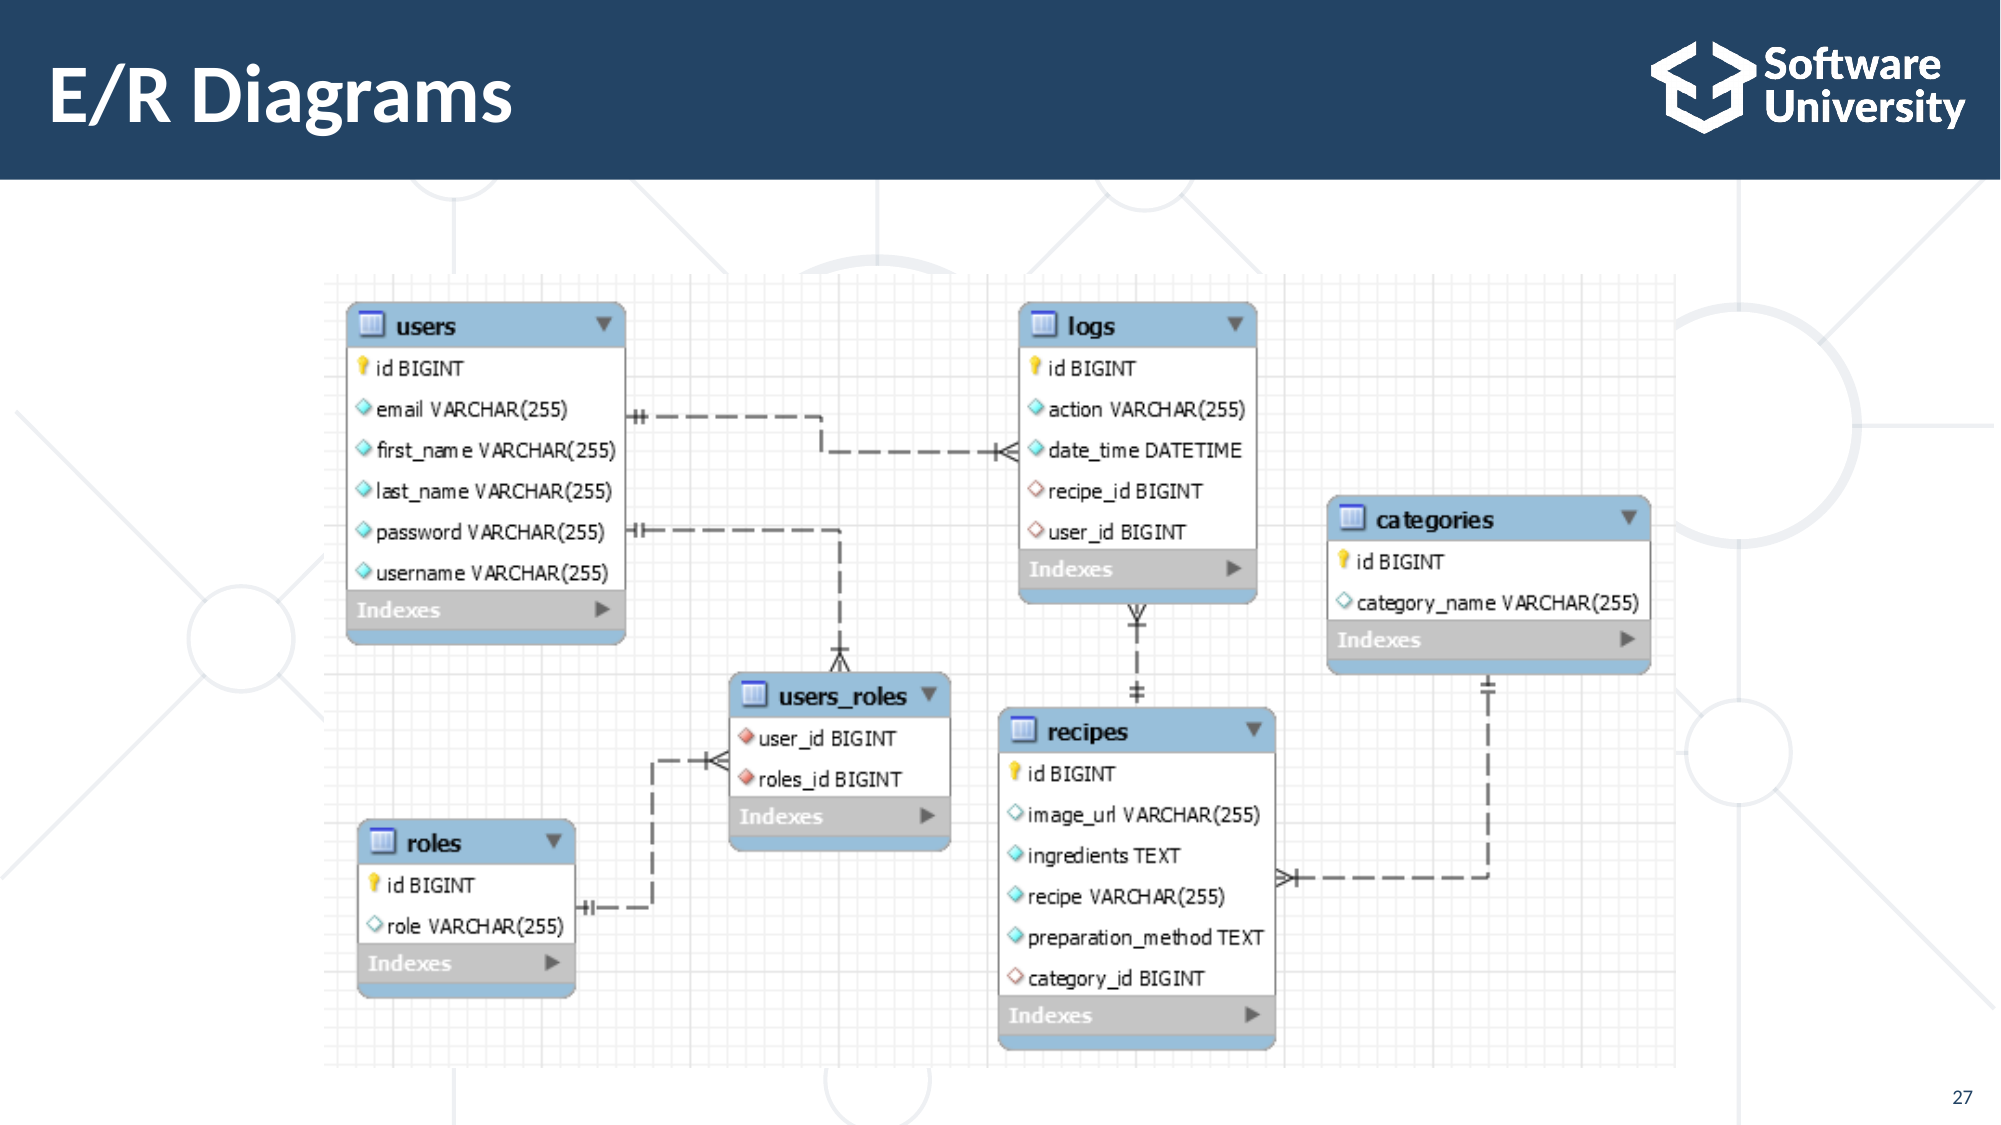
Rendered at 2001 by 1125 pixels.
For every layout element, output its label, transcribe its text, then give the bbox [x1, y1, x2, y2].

picture [1651, 41, 1966, 134]
picture [324, 274, 1676, 1068]
title E/R Diagrams [31, 16, 1625, 162]
slide_number 27 [1927, 1067, 1989, 1117]
